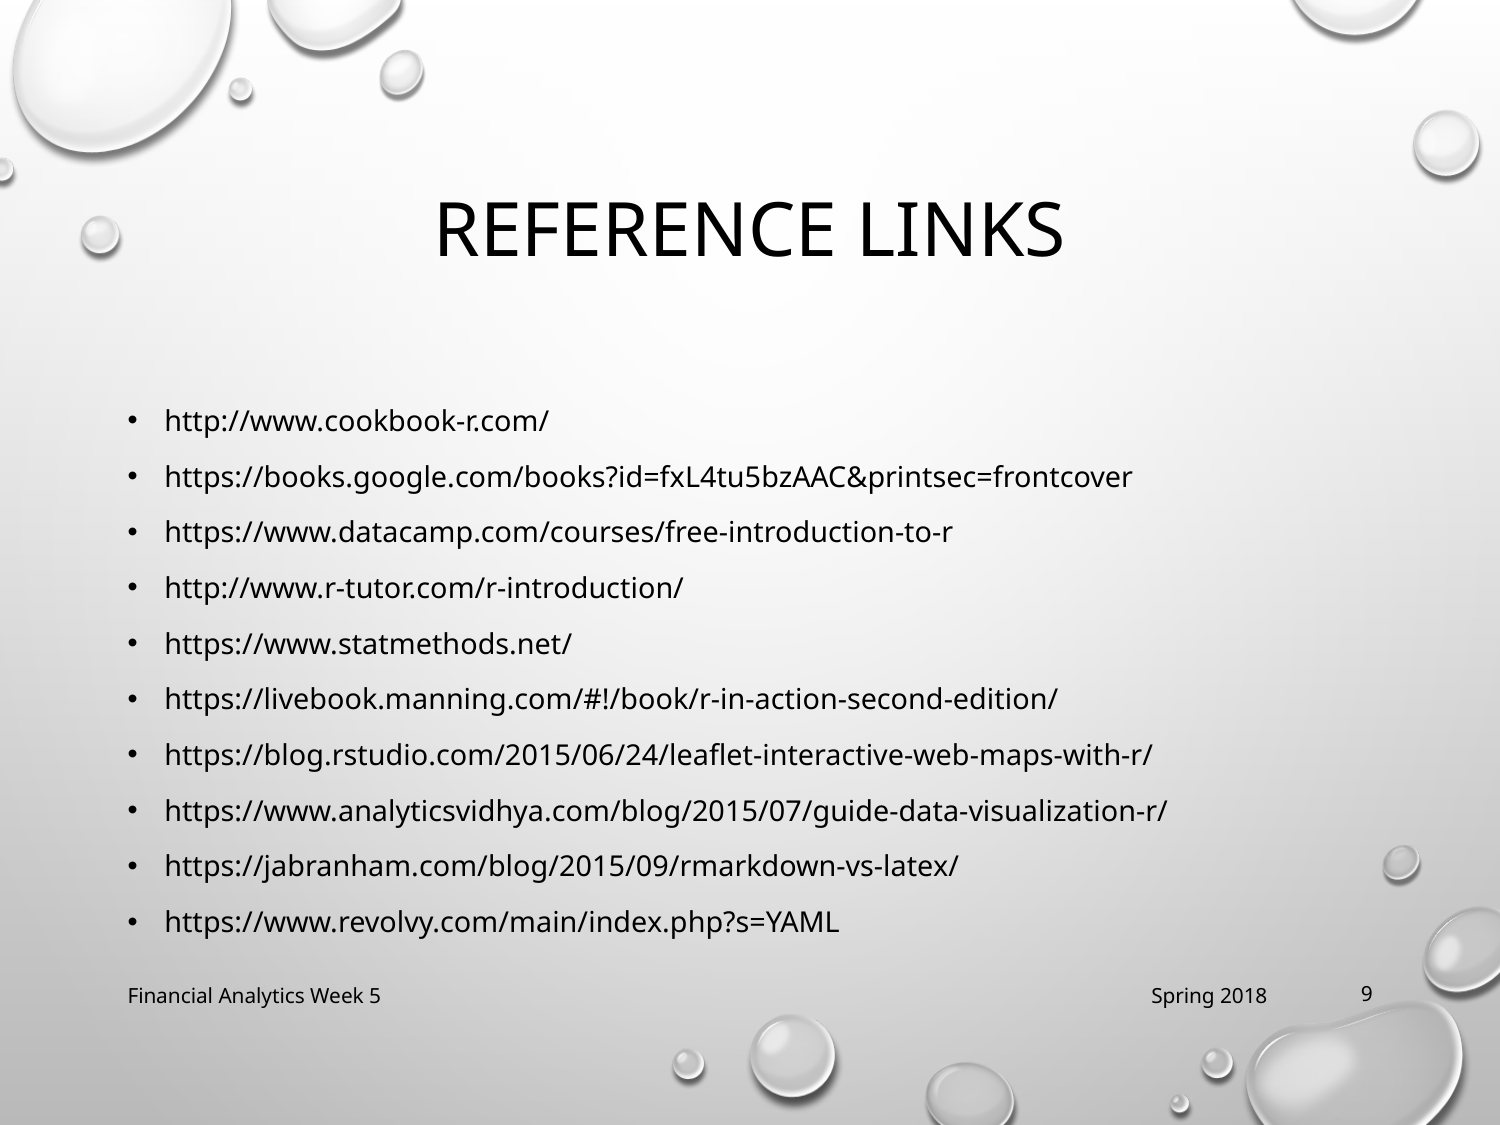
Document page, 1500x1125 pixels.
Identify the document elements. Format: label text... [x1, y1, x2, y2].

footer Financial Analytics Week 5 [112, 965, 934, 1025]
picture [0, 0, 1500, 1125]
list http://www.cookbook-r.com/ https://books.google.com/books?id=fxL4tu5bzAAC&printsec=frontcover https://www.datacamp.com/courses/free-introduction-to-r http://www.r-tutor.com/r-introduction/ https://www.statmethods.net/ https://livebook.manning.com/#!/book/r-in-action-second-edition/ https://blog.rstudio.com/2015/06/24/leaflet-interactive-web-maps-with-r/ https://www.analyticsvidhya.com/blog/2015/07/guide-data-visualization-r/ https://jabranham.com/blog/2015/09/rmarkdown-vs-latex/ https://www.revolvy.com/main/index.php?s=YAML [112, 388, 1388, 950]
slide_number Spring 2018 [944, 965, 1283, 1025]
title Reference links [112, 101, 1388, 364]
slide_number 9 [1293, 965, 1388, 1025]
